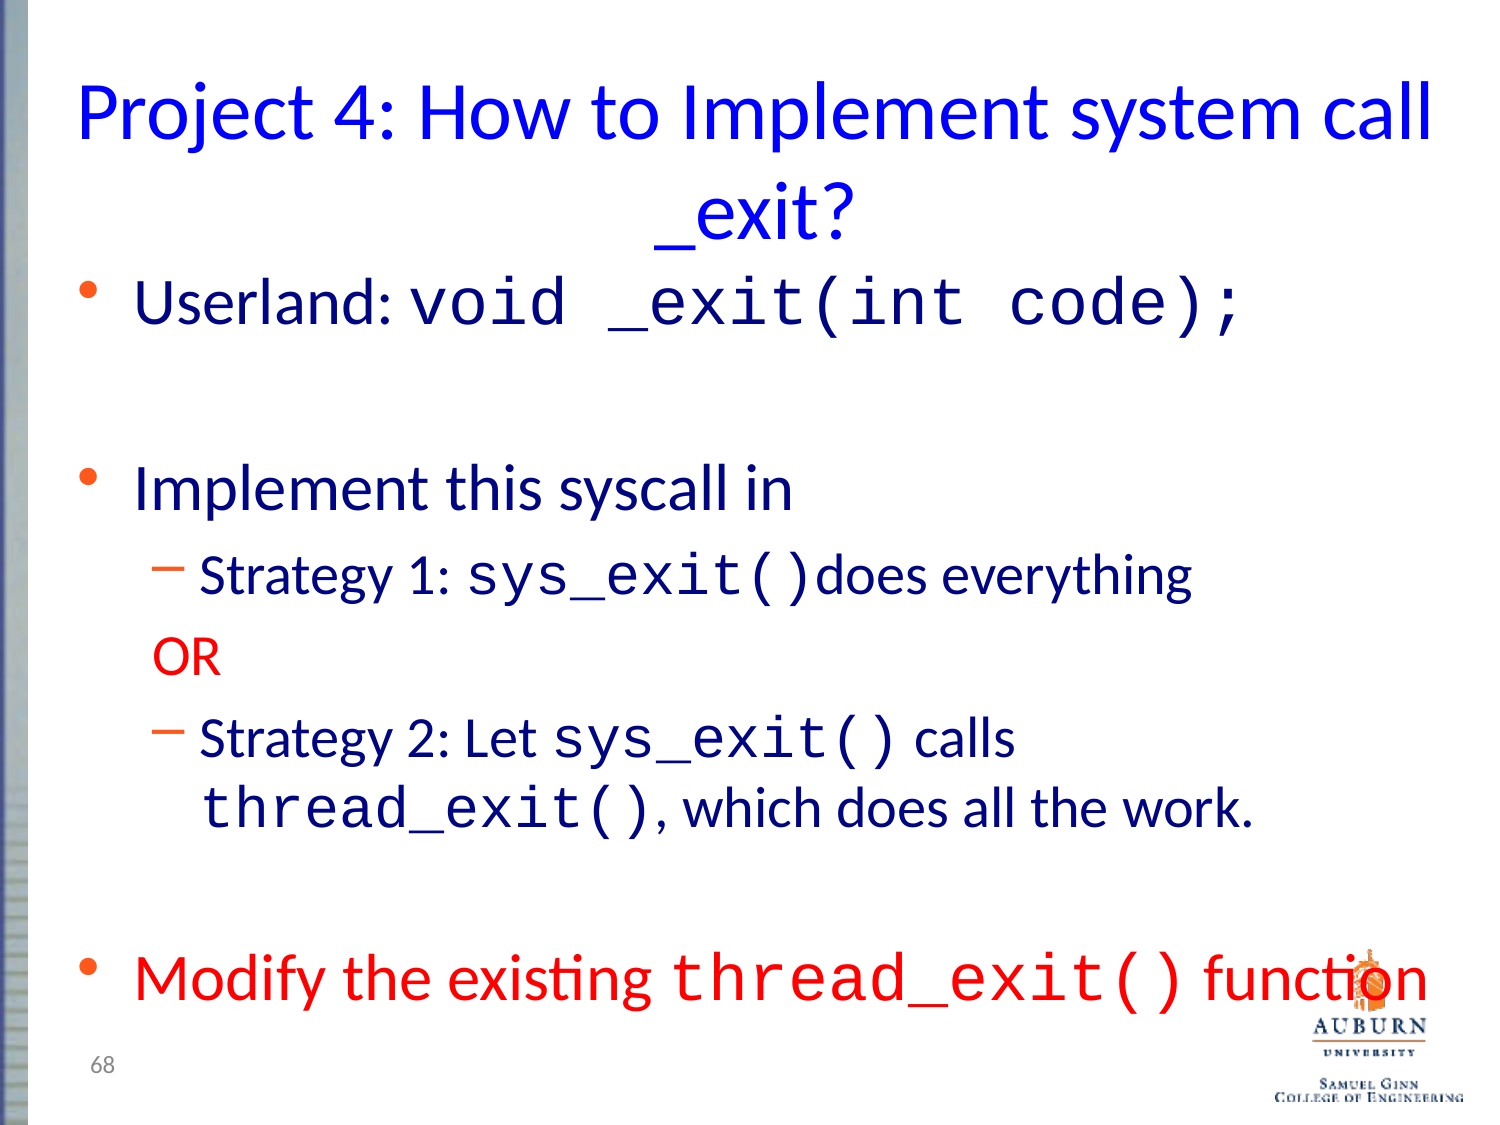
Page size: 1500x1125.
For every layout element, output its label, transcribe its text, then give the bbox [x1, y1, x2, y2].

picture [0, 0, 28, 1125]
picture [1275, 949, 1463, 1102]
title Project 4: How to Implement system call _exit? [12, 24, 1500, 288]
slide_number 68 [75, 1024, 425, 1103]
text_box Userland: void _exit(int code); Implement this syscall in Strategy 1: sys_exit()does everything OR Strategy 2: Let sys_exit() calls thread_exit(), which does all the work. Modify the existing thread_exit() function [62, 249, 1450, 1050]
